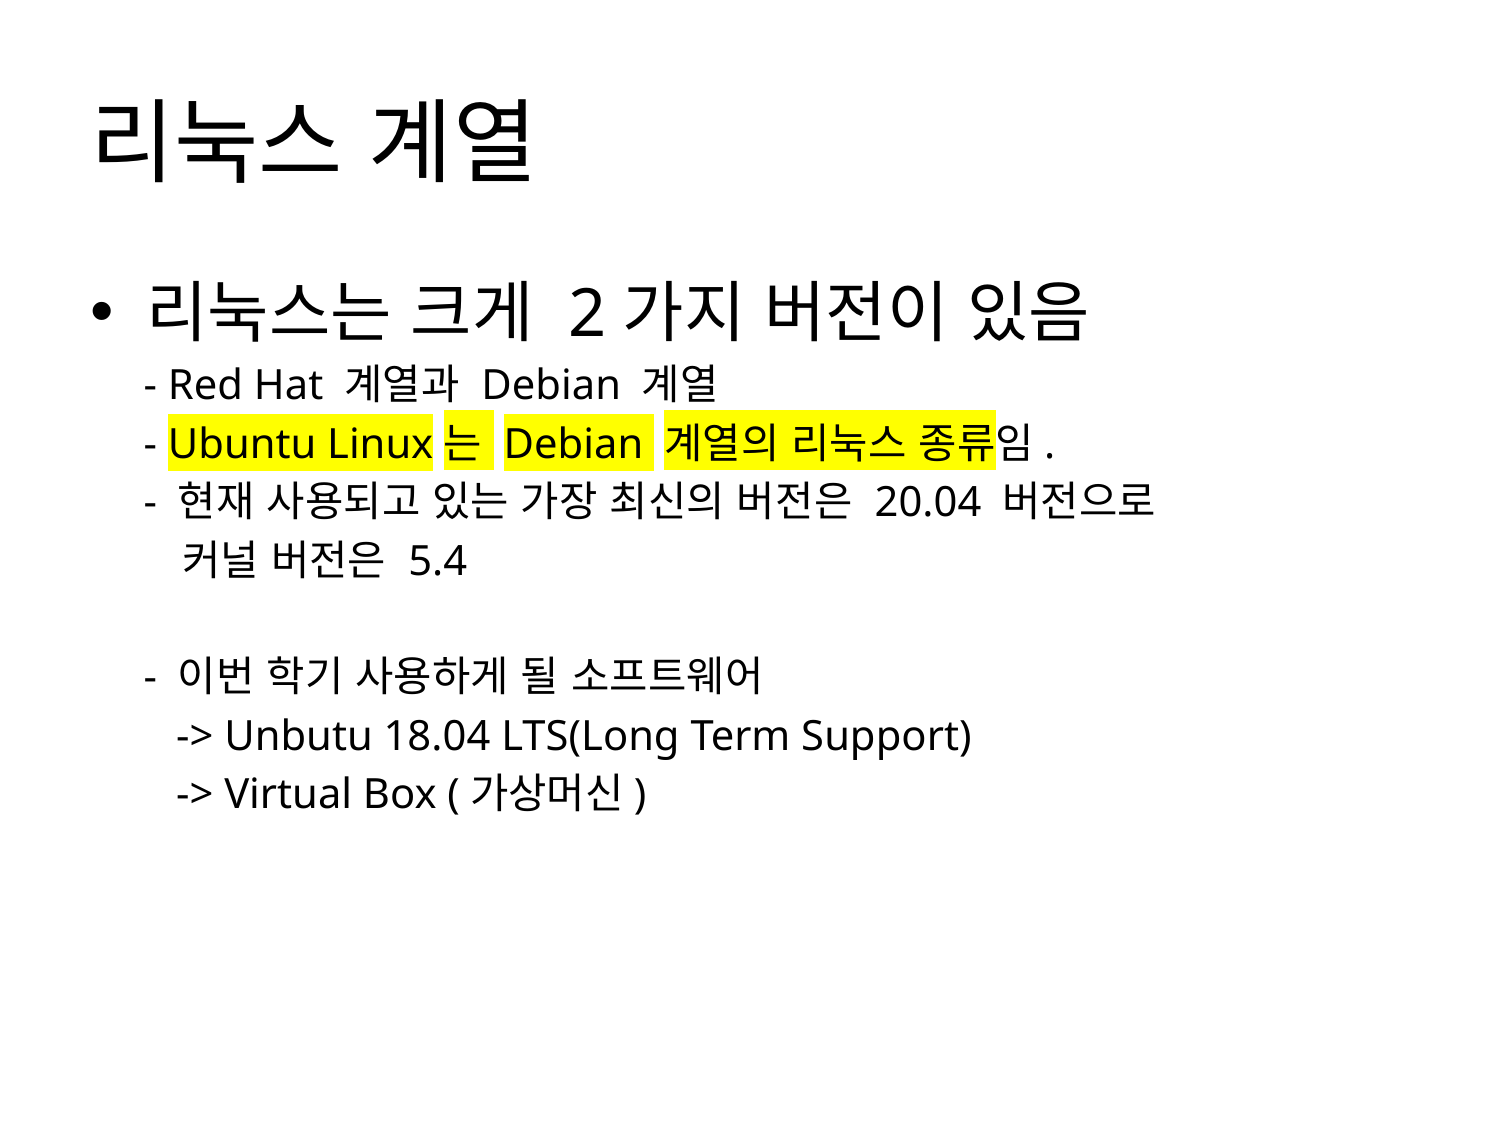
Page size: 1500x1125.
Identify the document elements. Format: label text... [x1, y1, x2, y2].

title 리눅스 계열 [75, 45, 1425, 233]
list 리눅스는 크게 2가지 버전이 있음 - Red Hat 계열과 Debian 계열 - Ubuntu Linux는 Debian 계열의 리눅스 종류임. - 현재 사용되고 있는 가장 최신의 버전은 20.04 버전으로 커널 버전은 5.4 - 이번 학기 사용하게 될 소프트웨어 -> Unbutu 18.04 LTS(Long Term Support) -> Virtual Box (가상머신) [75, 262, 1425, 1005]
